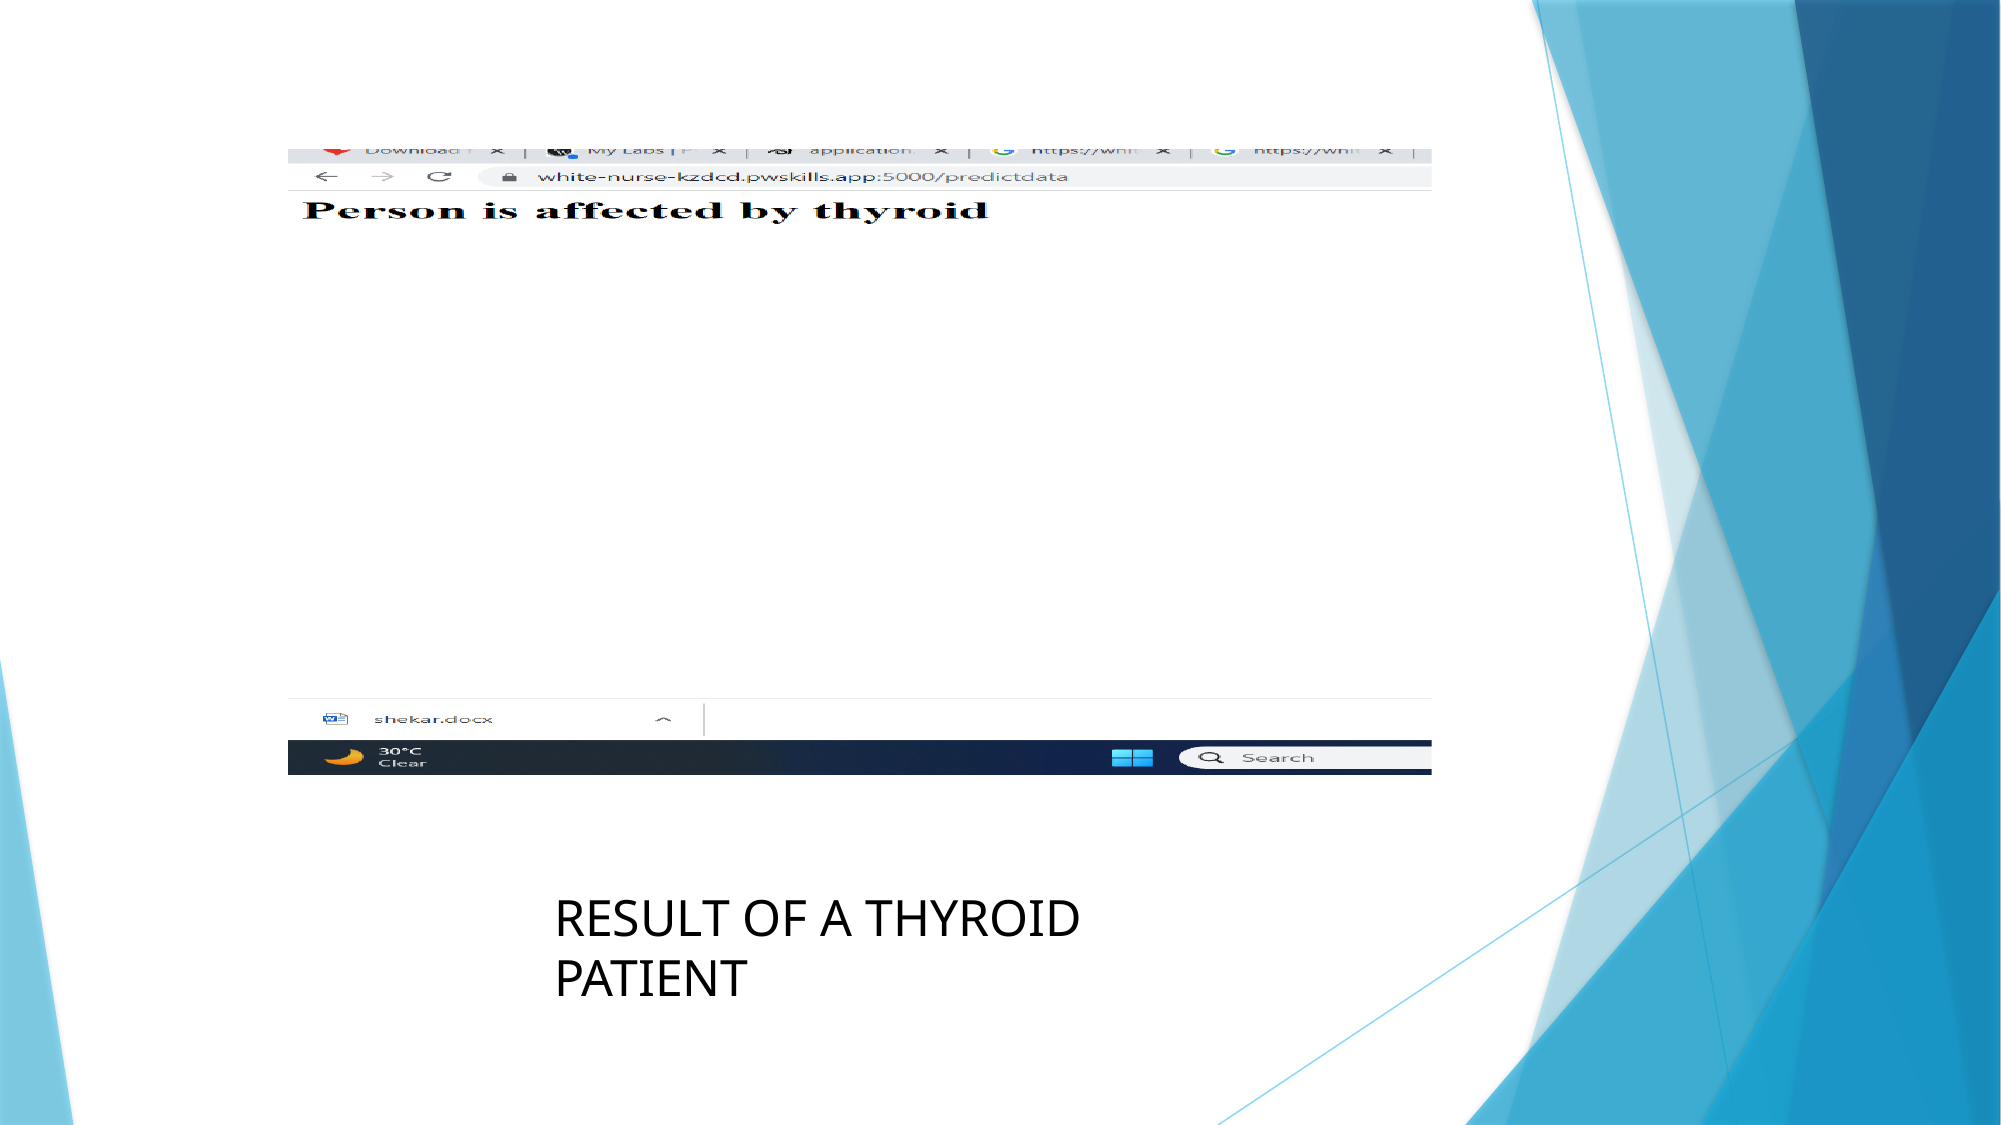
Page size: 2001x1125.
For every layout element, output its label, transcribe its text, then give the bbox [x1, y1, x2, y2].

text_box RESULT OF A THYROID PATIENT [539, 879, 1292, 1015]
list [283, 148, 1433, 785]
